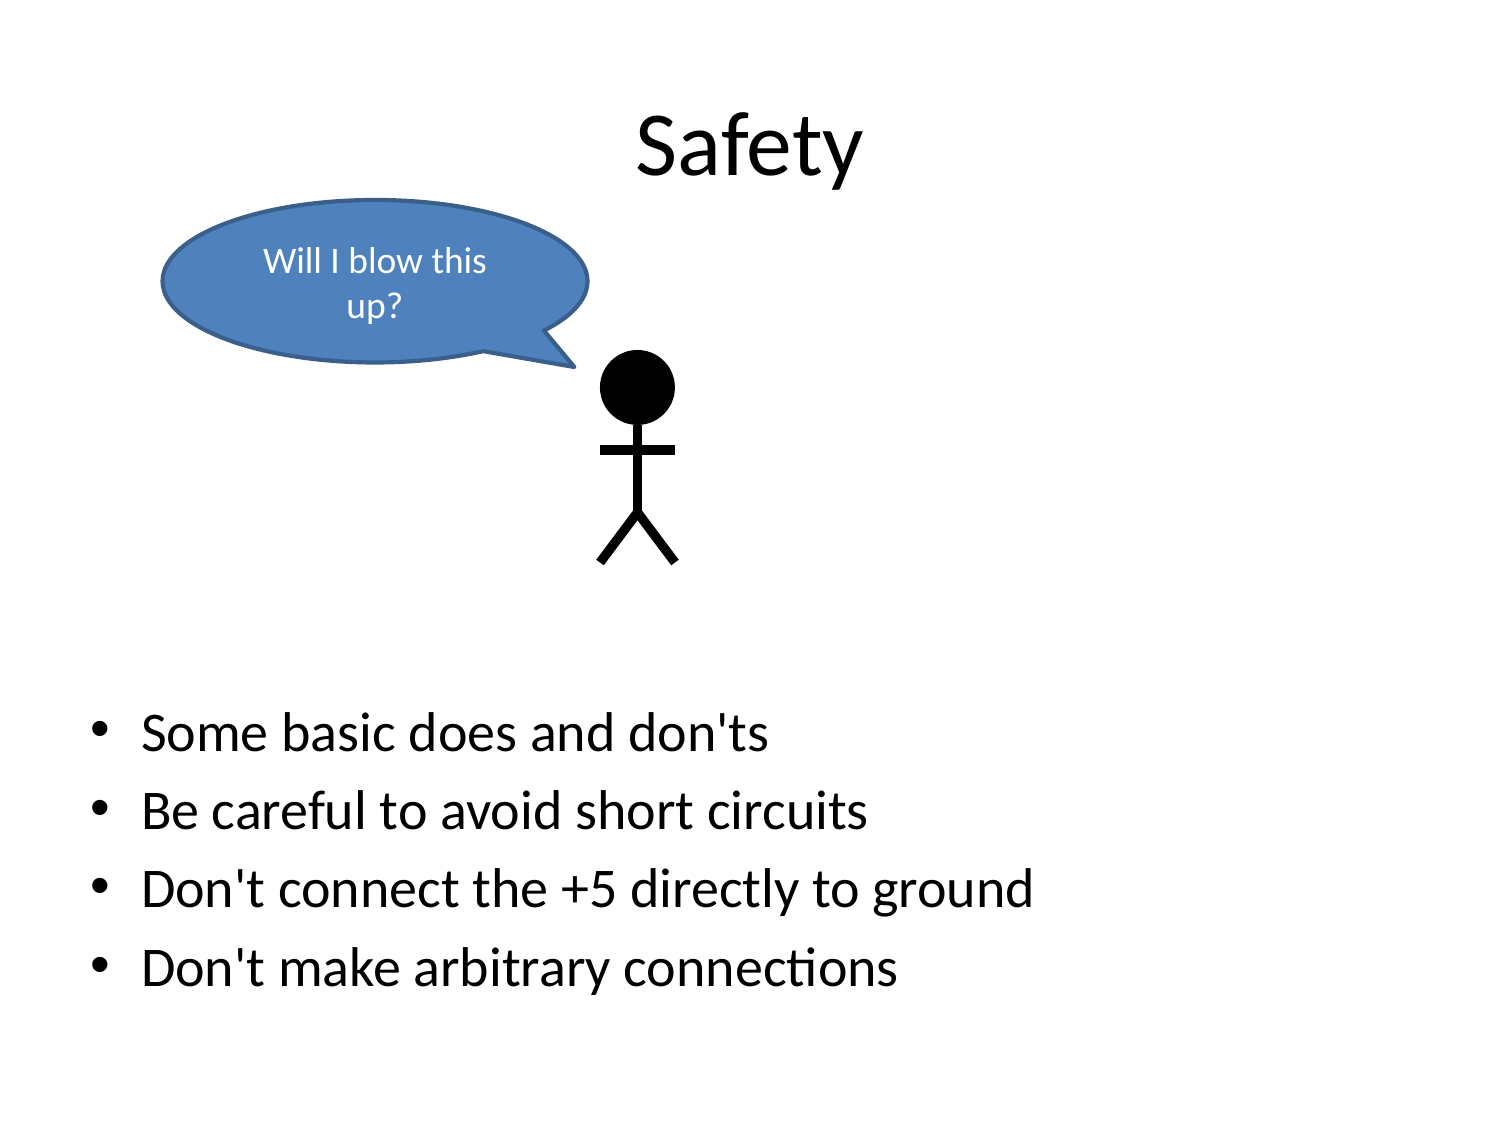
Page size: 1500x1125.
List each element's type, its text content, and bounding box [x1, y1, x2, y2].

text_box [599, 349, 676, 563]
list Some basic does and don'ts Be careful to avoid short circuits Don't connect the +5 directly to ground Don't make arbitrary connections [75, 687, 1425, 1005]
title Safety [75, 45, 1425, 233]
text_box Will I blow this up? [160, 197, 590, 370]
